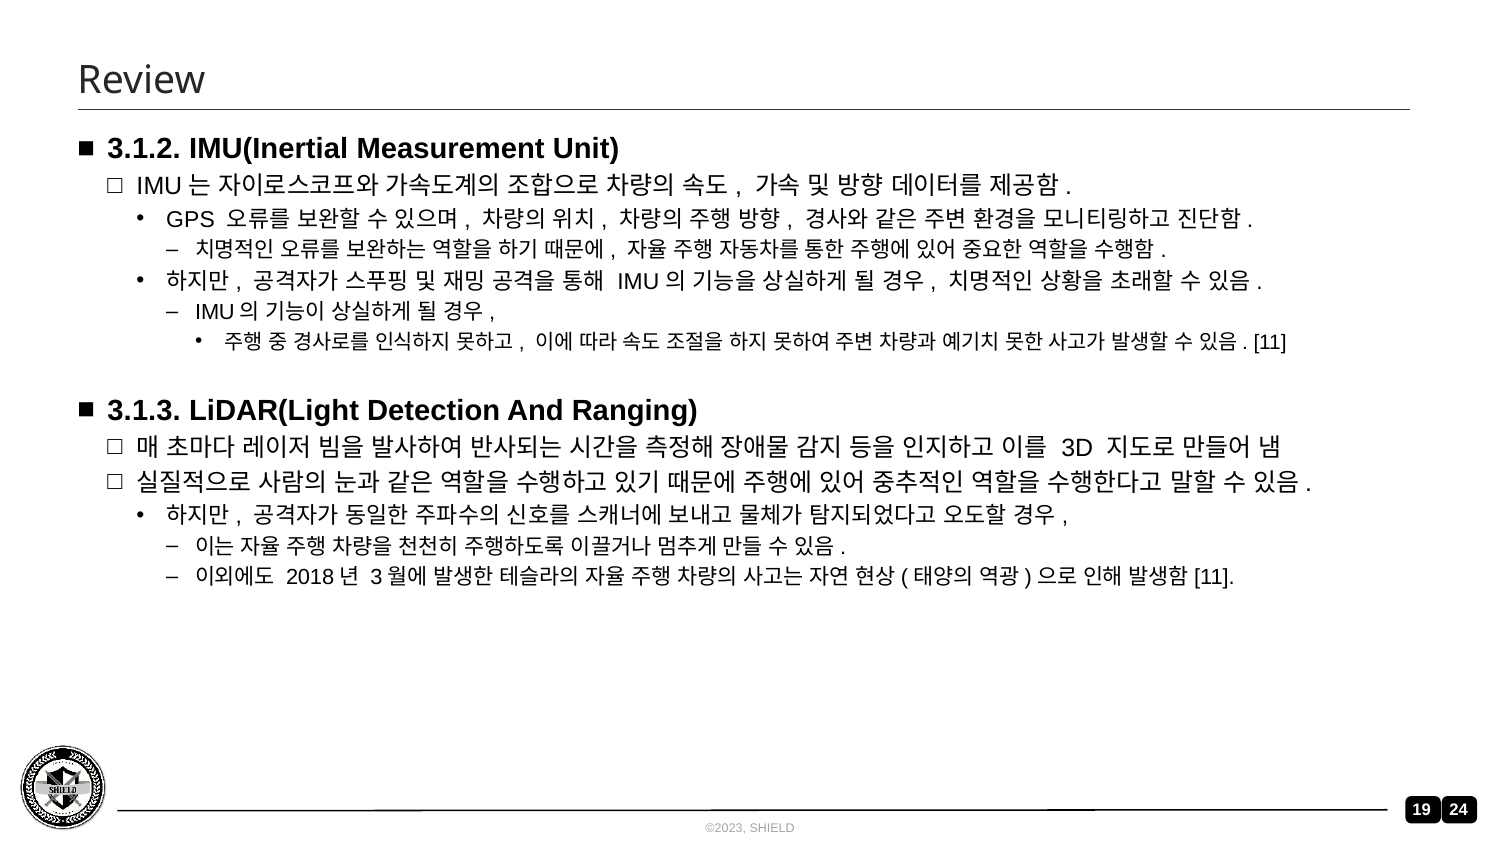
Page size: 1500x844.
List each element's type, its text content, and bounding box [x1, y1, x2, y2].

picture [18, 743, 107, 831]
list 3.1.2. IMU(Inertial Measurement Unit) IMU는 자이로스코프와 가속도계의 조합으로 차량의 속도, 가속 및 방향 데이터를 제공함. GPS 오류를 보완할 수 있으며, 차량의 위치, 차량의 주행 방향, 경사와 같은 주변 환경을 모니티링하고 진단함. 치명적인 오류를 보완하는 역할을 하기 때문에, 자율 주행 자동차를 통한 주행에 있어 중요한 역할을 수행함. 하지만, 공격자가 스푸핑 및 재밍 공격을 통해 IMU의 기능을 상실하게 될 경우, 치명적인 상황을 초래할 수 있음. IMU의 기능이 상실하게 될 경우, 주행 중 경사로를 인식하지 못하고, 이에 따라 속도 조절을 하지 못하여 주변 차량과 예기치 못한 사고가 발생할 수 있음. [11] 3.1.3. LiDAR(Light Detection And Ranging) 매 초마다 레이저 빔을 발사하여 반사되는 시간을 측정해 장애물 감지 등을 인지하고 이를 3D 지도로 만들어 냄 실질적으로 사람의 눈과 같은 역할을 수행하고 있기 때문에 주행에 있어 중추적인 역할을 수행한다고 말할 수 있음. 하지만, 공격자가 동일한 주파수의 신호를 스캐너에 보내고 물체가 탐지되었다고 오도할 경우, 이는 자율 주행 차량을 천천히 주행하도록 이끌거나 멈추게 만들 수 있음. 이외에도 2018년 3월에 발생한 테슬라의 자율 주행 차량의 사고는 자연 현상(태양의 역광)으로 인해 발생함[11]. [62, 121, 1438, 760]
title Review [62, 46, 1438, 110]
